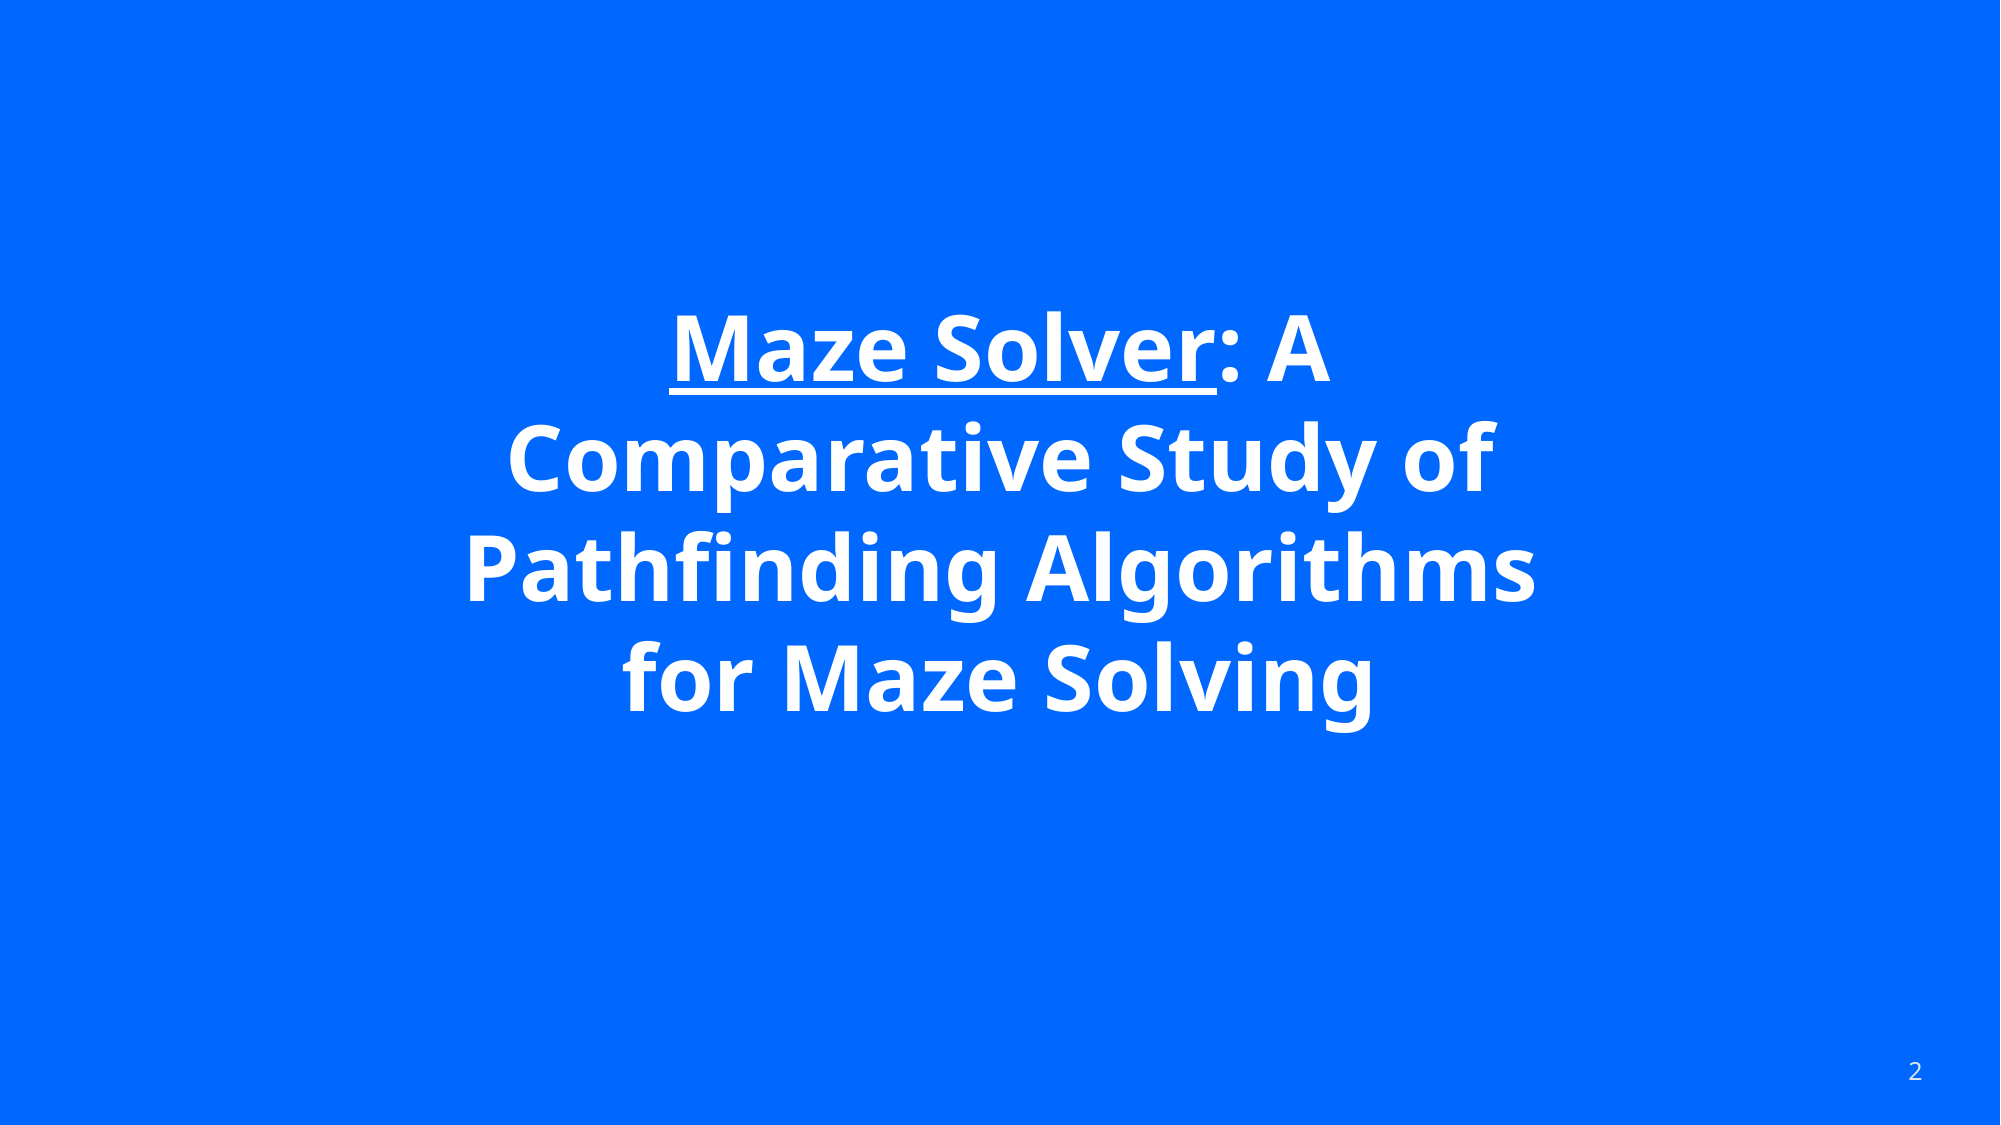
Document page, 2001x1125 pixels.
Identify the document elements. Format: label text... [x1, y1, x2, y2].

title Maze Solver: A Comparative Study of Pathfinding Algorithms for Maze Solving [397, 175, 1603, 738]
slide_number 2 [1487, 1042, 1938, 1103]
